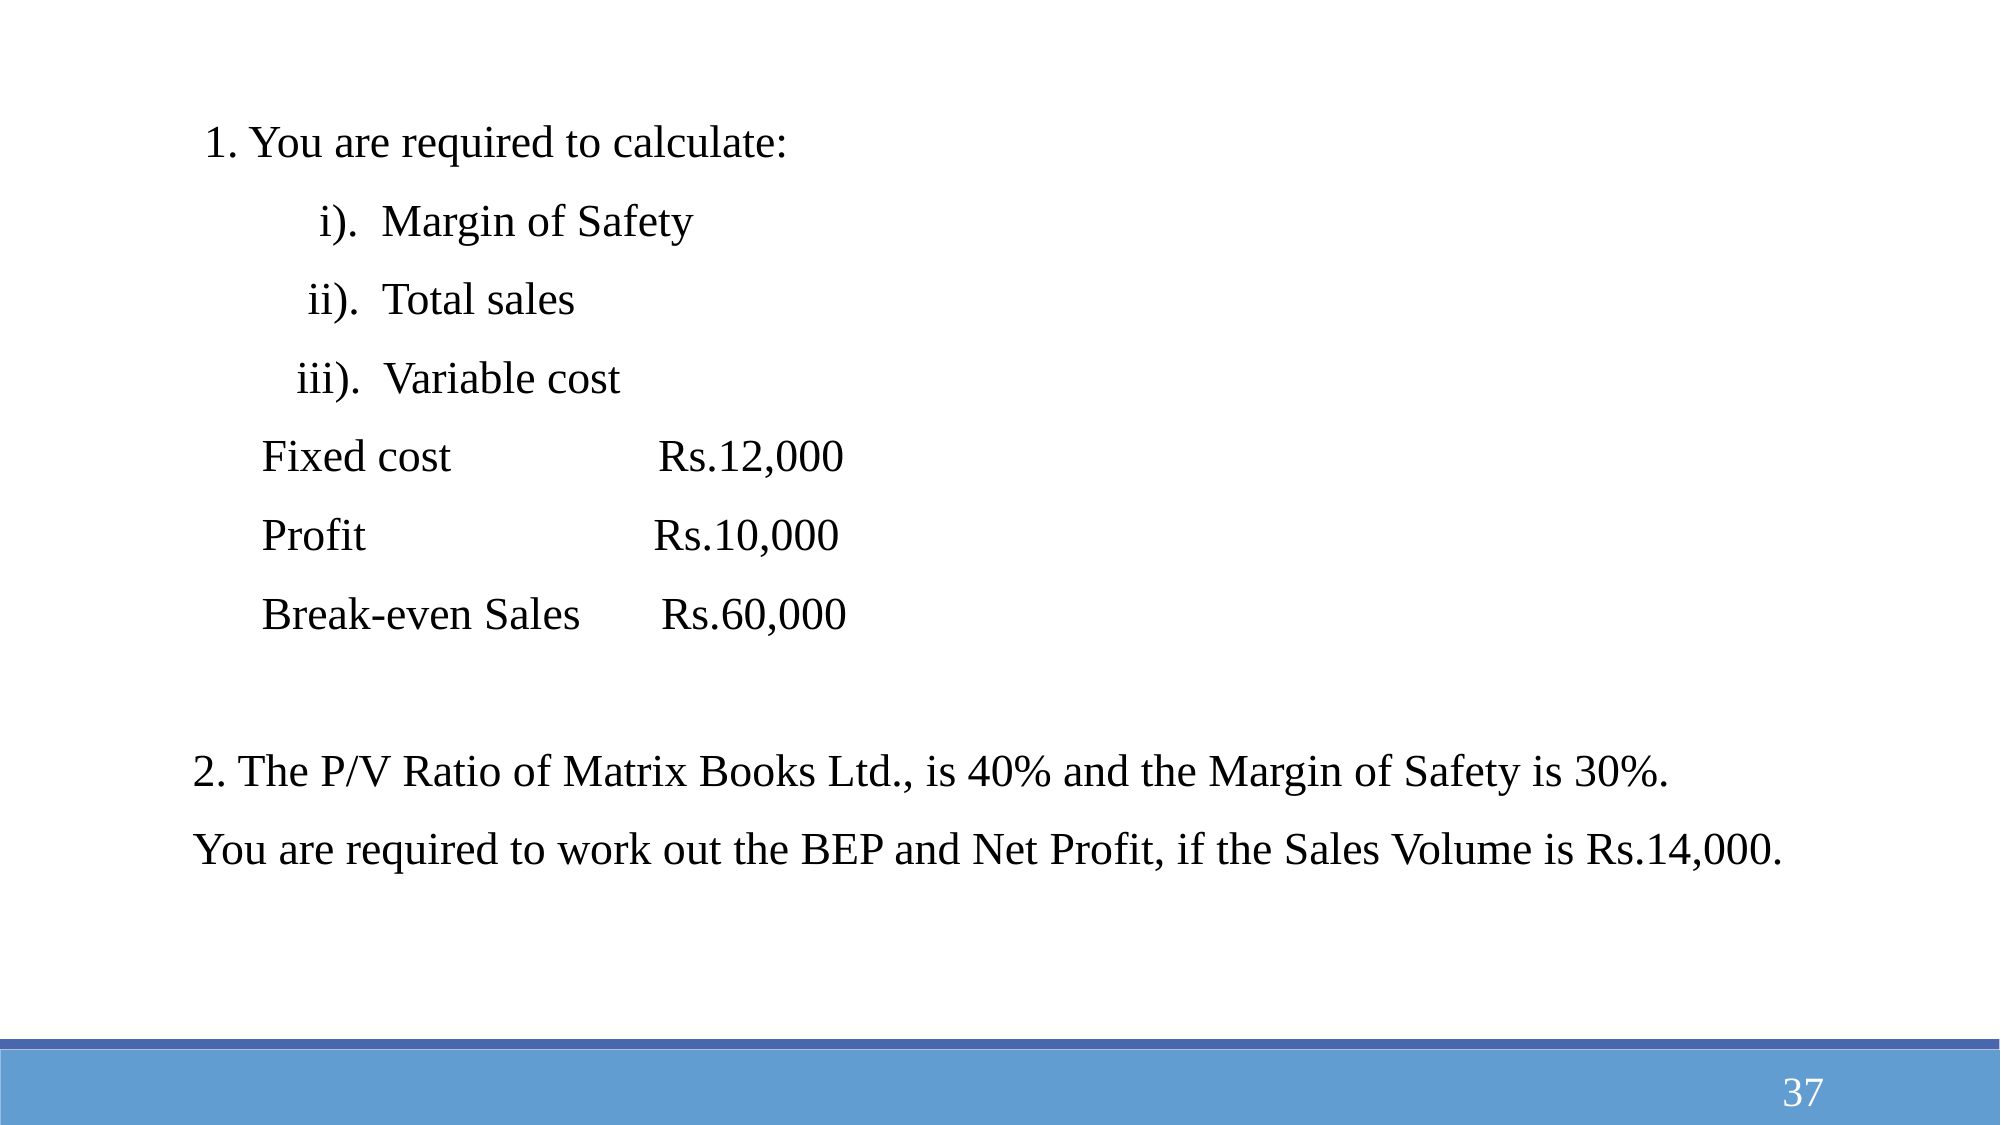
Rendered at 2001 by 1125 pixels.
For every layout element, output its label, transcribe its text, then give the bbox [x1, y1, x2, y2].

list 1. You are required to calculate: i). Margin of Safety ii). Total sales iii). Variable cost Fixed cost Rs.12,000 Profit Rs.10,000 Break-even Sales Rs.60,000 2. The P/V Ratio of Matrix Books Ltd., is 40% and the Margin of Safety is 30%. You are required to work out the BEP and Net Profit, if the Sales Volume is Rs.14,000. [177, 110, 1822, 963]
slide_number 37 [1624, 1059, 1840, 1120]
